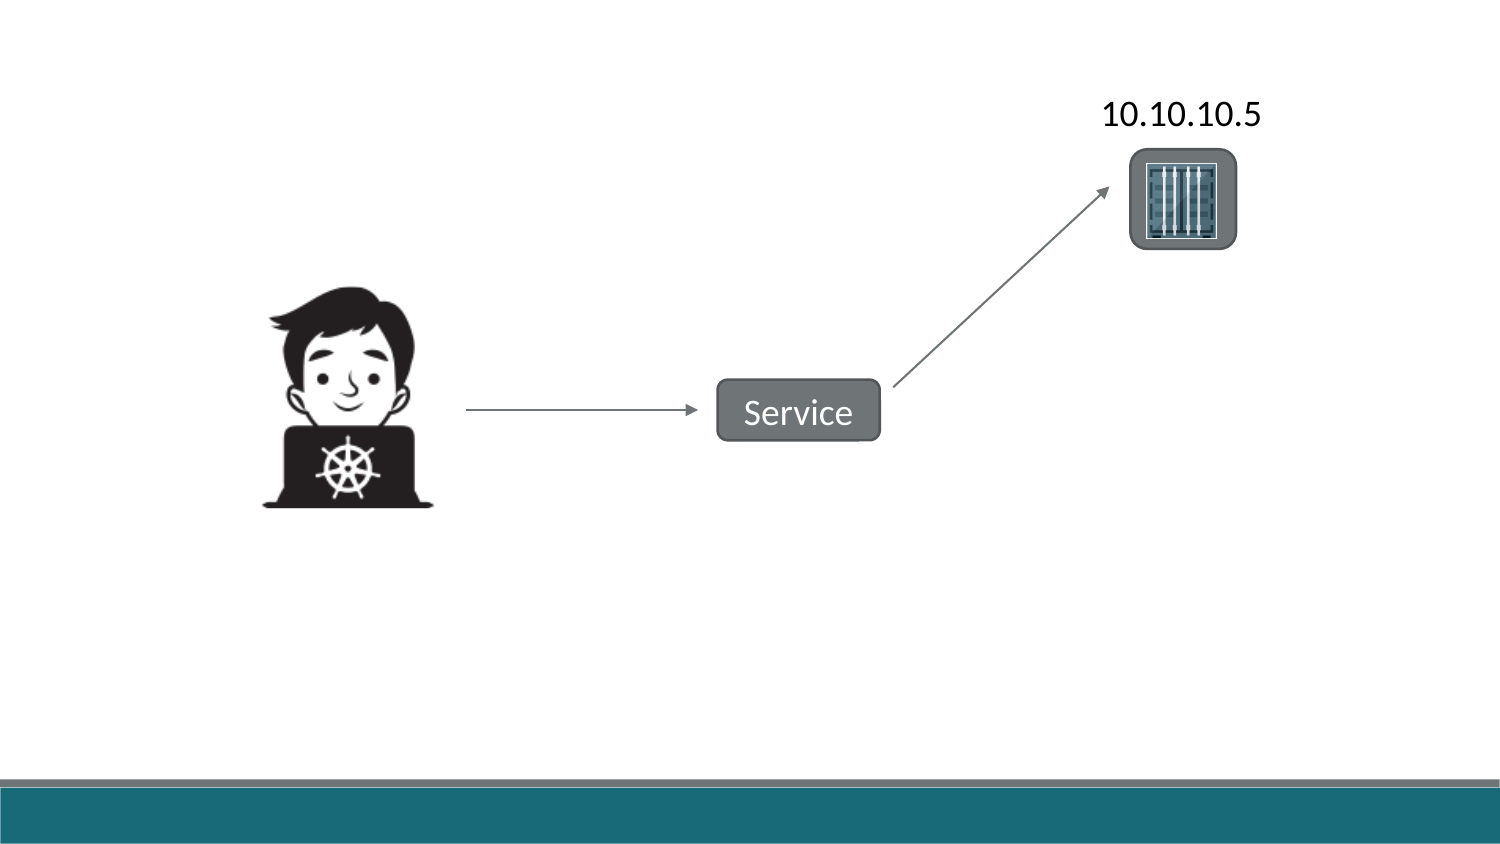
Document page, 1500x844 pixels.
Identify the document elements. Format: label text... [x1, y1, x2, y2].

text_box 10.10.10.5 [1085, 81, 1278, 142]
picture [231, 279, 467, 516]
text_box Service [716, 378, 882, 442]
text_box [1129, 148, 1237, 250]
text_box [892, 185, 1110, 388]
